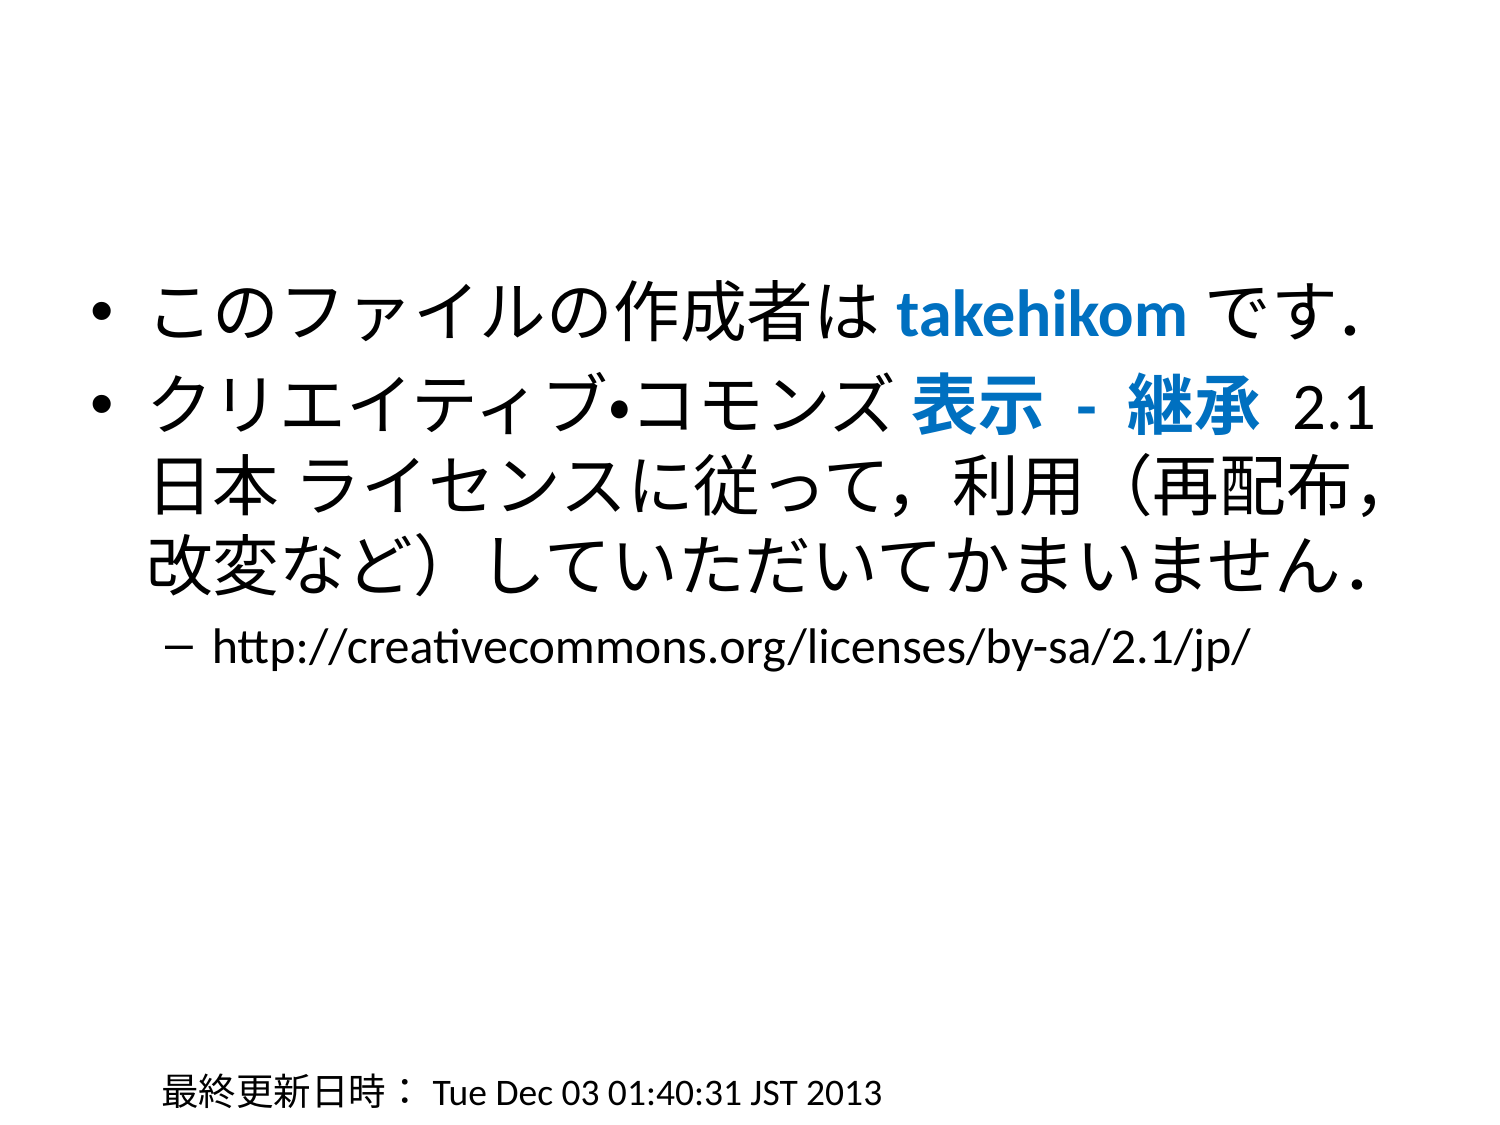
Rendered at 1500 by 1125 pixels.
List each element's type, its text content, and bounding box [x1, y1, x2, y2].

list このファイルの作成者はtakehikomです． クリエイティブ・コモンズ 表示 - 継承 2.1 日本 ライセンスに従って，利用（再配布，改変など）していただいてかまいません． http://creativecommons.org/licenses/by-sa/2.1/jp/ [75, 262, 1425, 1005]
text_box 最終更新日時：Tue Dec 03 01:40:31 JST 2013 [146, 1060, 898, 1121]
